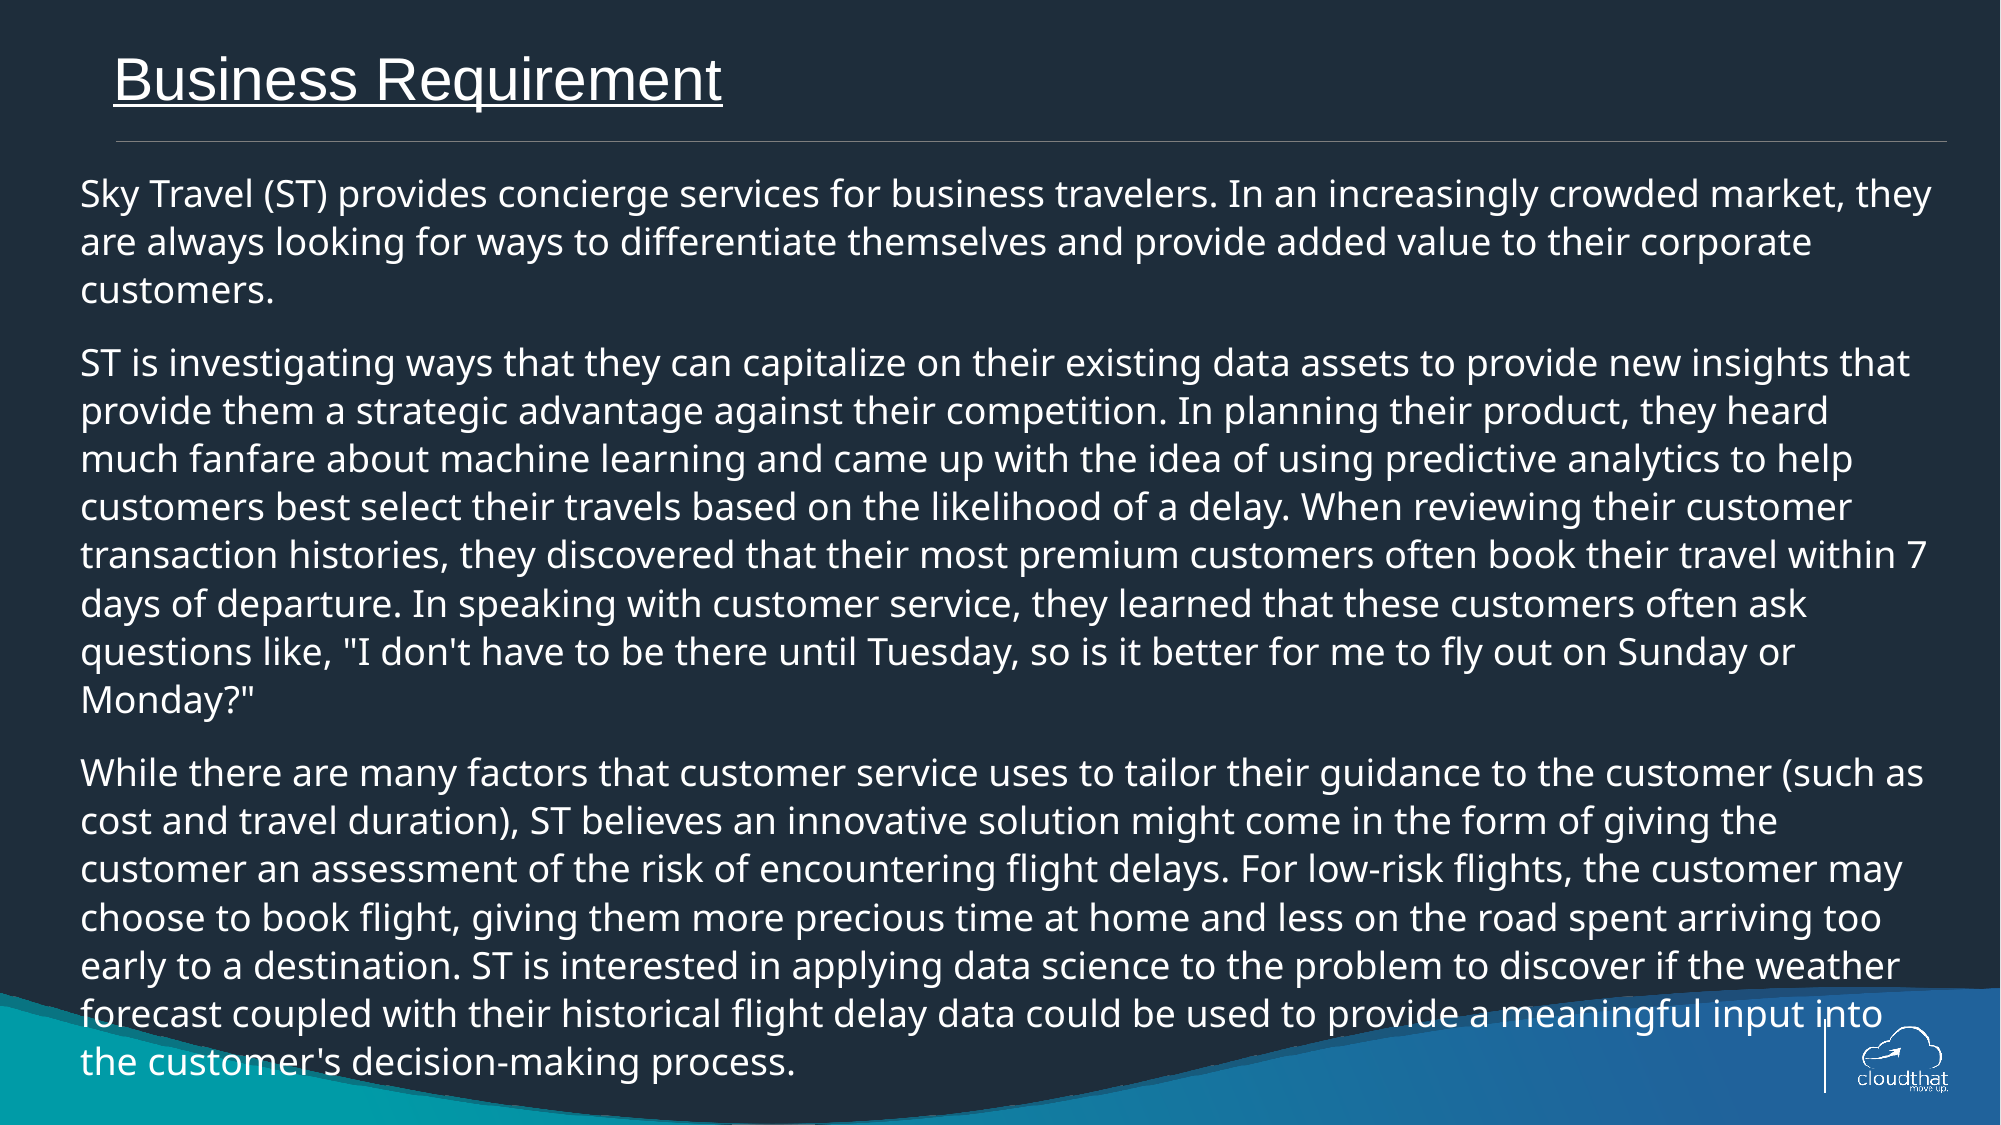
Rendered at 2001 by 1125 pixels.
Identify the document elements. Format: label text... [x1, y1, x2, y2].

picture [0, 987, 2000, 1125]
title Business Requirement [113, 45, 1839, 159]
text_box Sky Travel (ST) provides concierge services for business travelers. In an increasingly crowded market, they are always looking for ways to differentiate themselves and provide added value to their corporate customers. ST is investigating ways that they can capitalize on their existing data assets to provide new insights that provide them a strategic advantage against their competition. In planning their product, they heard much fanfare about machine learning and came up with the idea of using predictive analytics to help customers best select their travels based on the likelihood of a delay. When reviewing their customer transaction histories, they discovered that their most premium customers often book their travel within 7 days of departure. In speaking with customer service, they learned that these customers often ask questions like, "I don't have to be there until Tuesday, so is it better for me to fly out on Sunday or Monday?" While there are many factors that customer service uses to tailor their guidance to the customer (such as cost and travel duration), ST believes an innovative solution might come in the form of giving the customer an assessment of the risk of encountering flight delays. For low-risk flights, the customer may choose to book flight, giving them more precious time at home and less on the road spent arriving too early to a destination. ST is interested in applying data science to the problem to discover if the weather forecast coupled with their historical flight delay data could be used to provide a meaningful input into the customer's decision-making process. [65, 159, 1952, 1091]
